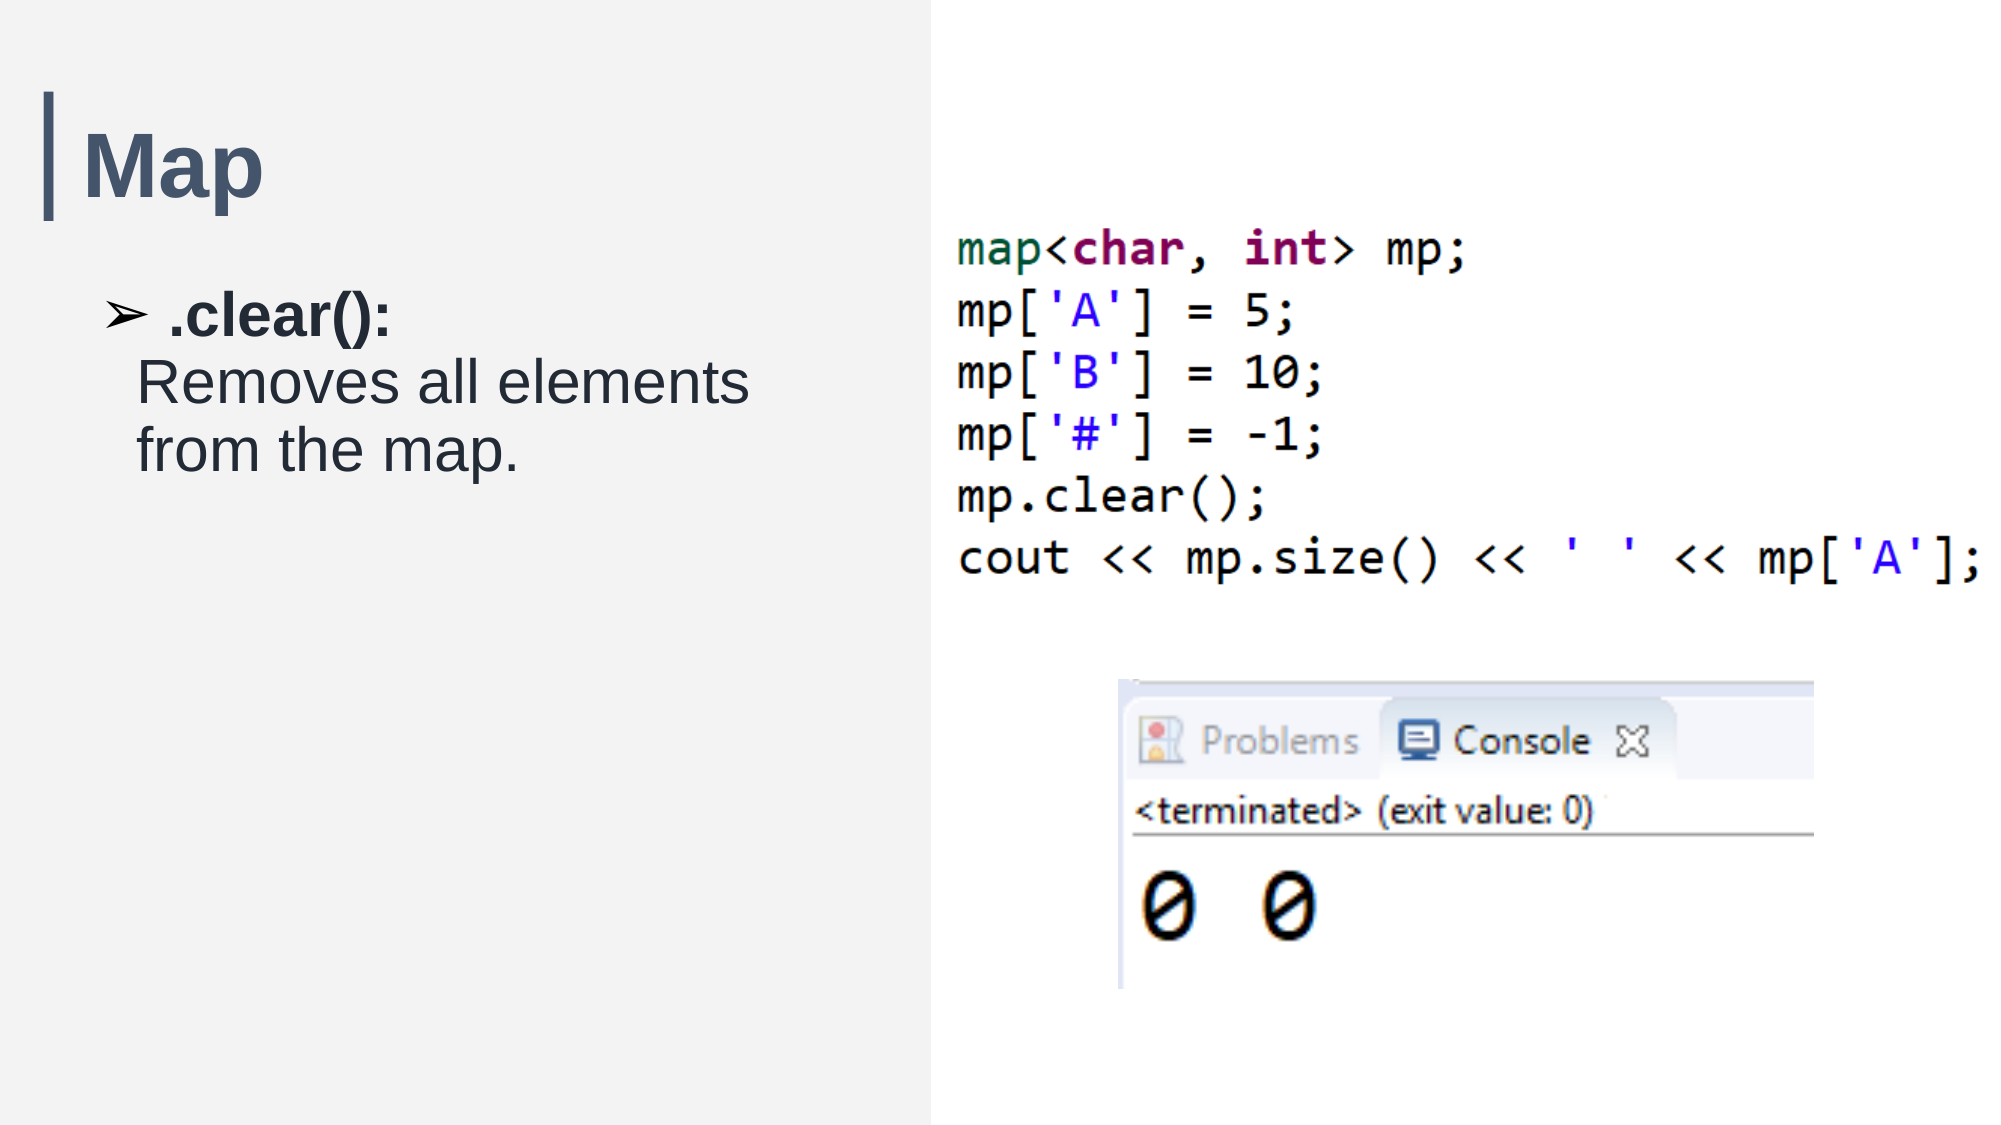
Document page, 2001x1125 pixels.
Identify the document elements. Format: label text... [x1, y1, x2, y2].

text_box |Map [0, 0, 368, 279]
text_box [932, 0, 2000, 1125]
picture [948, 227, 1984, 596]
list .clear(): Removes all elements from the map. [84, 275, 818, 989]
picture [1118, 678, 1815, 990]
